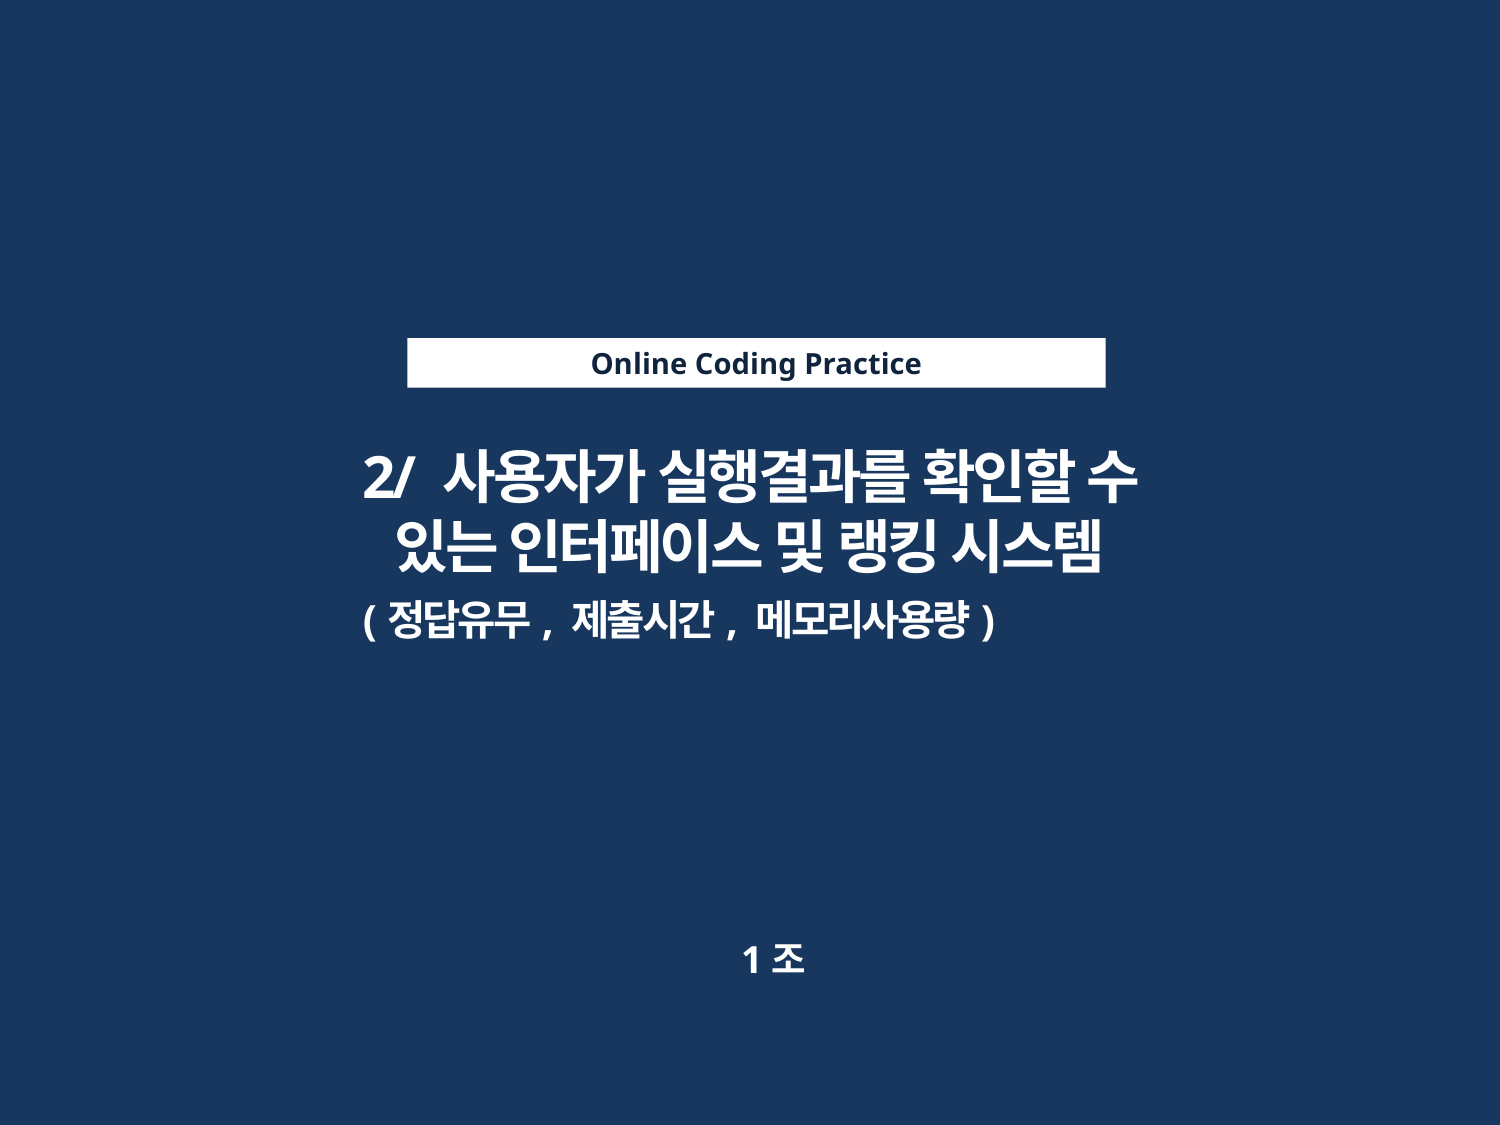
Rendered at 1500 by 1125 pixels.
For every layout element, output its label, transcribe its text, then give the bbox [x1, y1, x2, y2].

text_box 1조 [478, 928, 1069, 989]
text_box (정답유무, 제출시간, 메모리사용량) [348, 586, 1010, 651]
text_box Online Coding Practice [407, 338, 1106, 388]
text_box 2/ 사용자가 실행결과를 확인할 수 있는 인터페이스 및 랭킹 시스템 [301, 432, 1199, 588]
